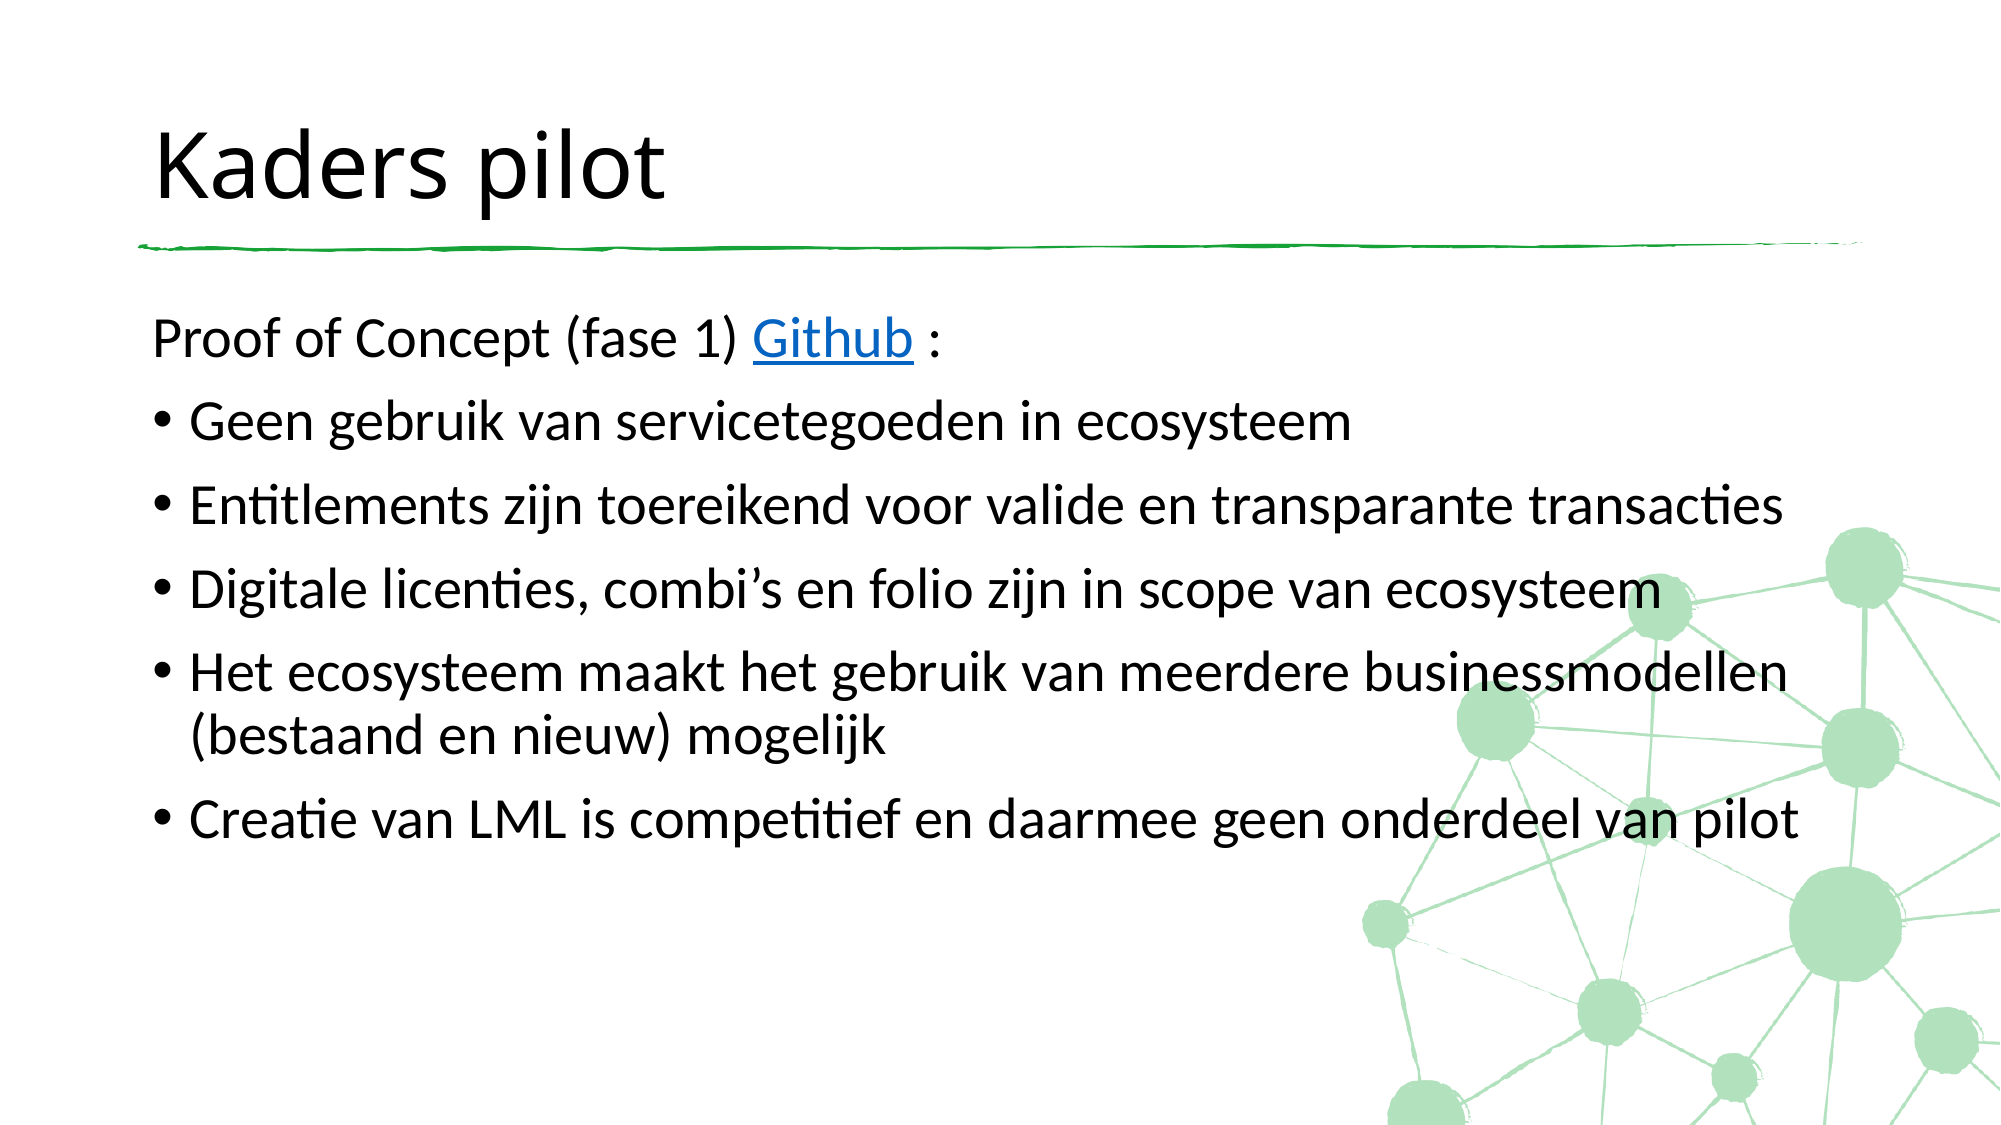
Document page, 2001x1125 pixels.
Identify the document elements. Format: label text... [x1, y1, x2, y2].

title Kaders pilot [137, 59, 1863, 278]
list Proof of Concept (fase 1) Github : Geen gebruik van servicetegoeden in ecosysteem Entitlements zijn toereikend voor valide en transparante transacties Digitale licenties, combi’s en folio zijn in scope van ecosysteem Het ecosysteem maakt het gebruik van meerdere businessmodellen (bestaand en nieuw) mogelijk Creatie van LML is competitief en daarmee geen onderdeel van pilot [137, 299, 1863, 1057]
